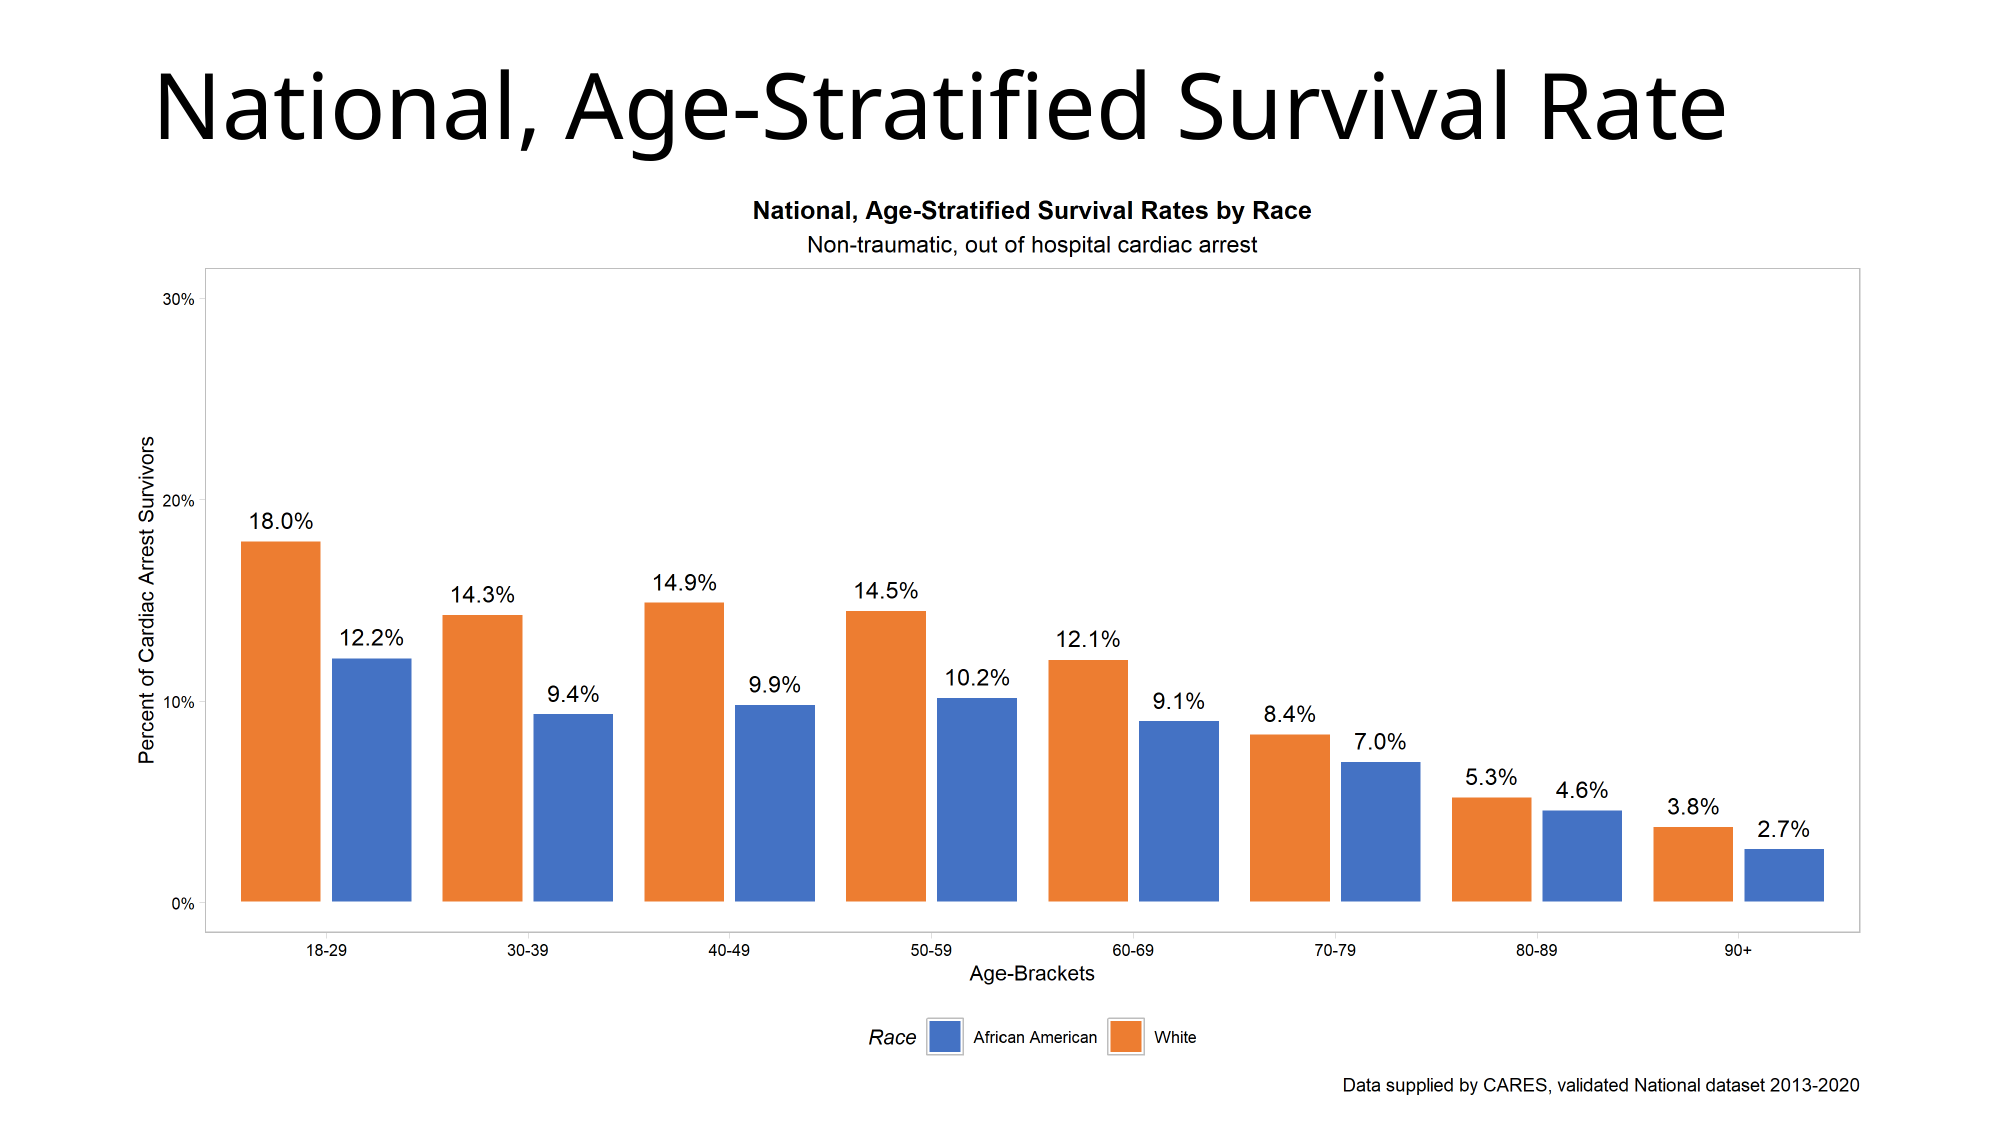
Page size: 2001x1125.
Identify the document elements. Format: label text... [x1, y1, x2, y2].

picture [137, 197, 1863, 1098]
title National, Age-Stratified Survival Rate [137, 0, 1863, 197]
